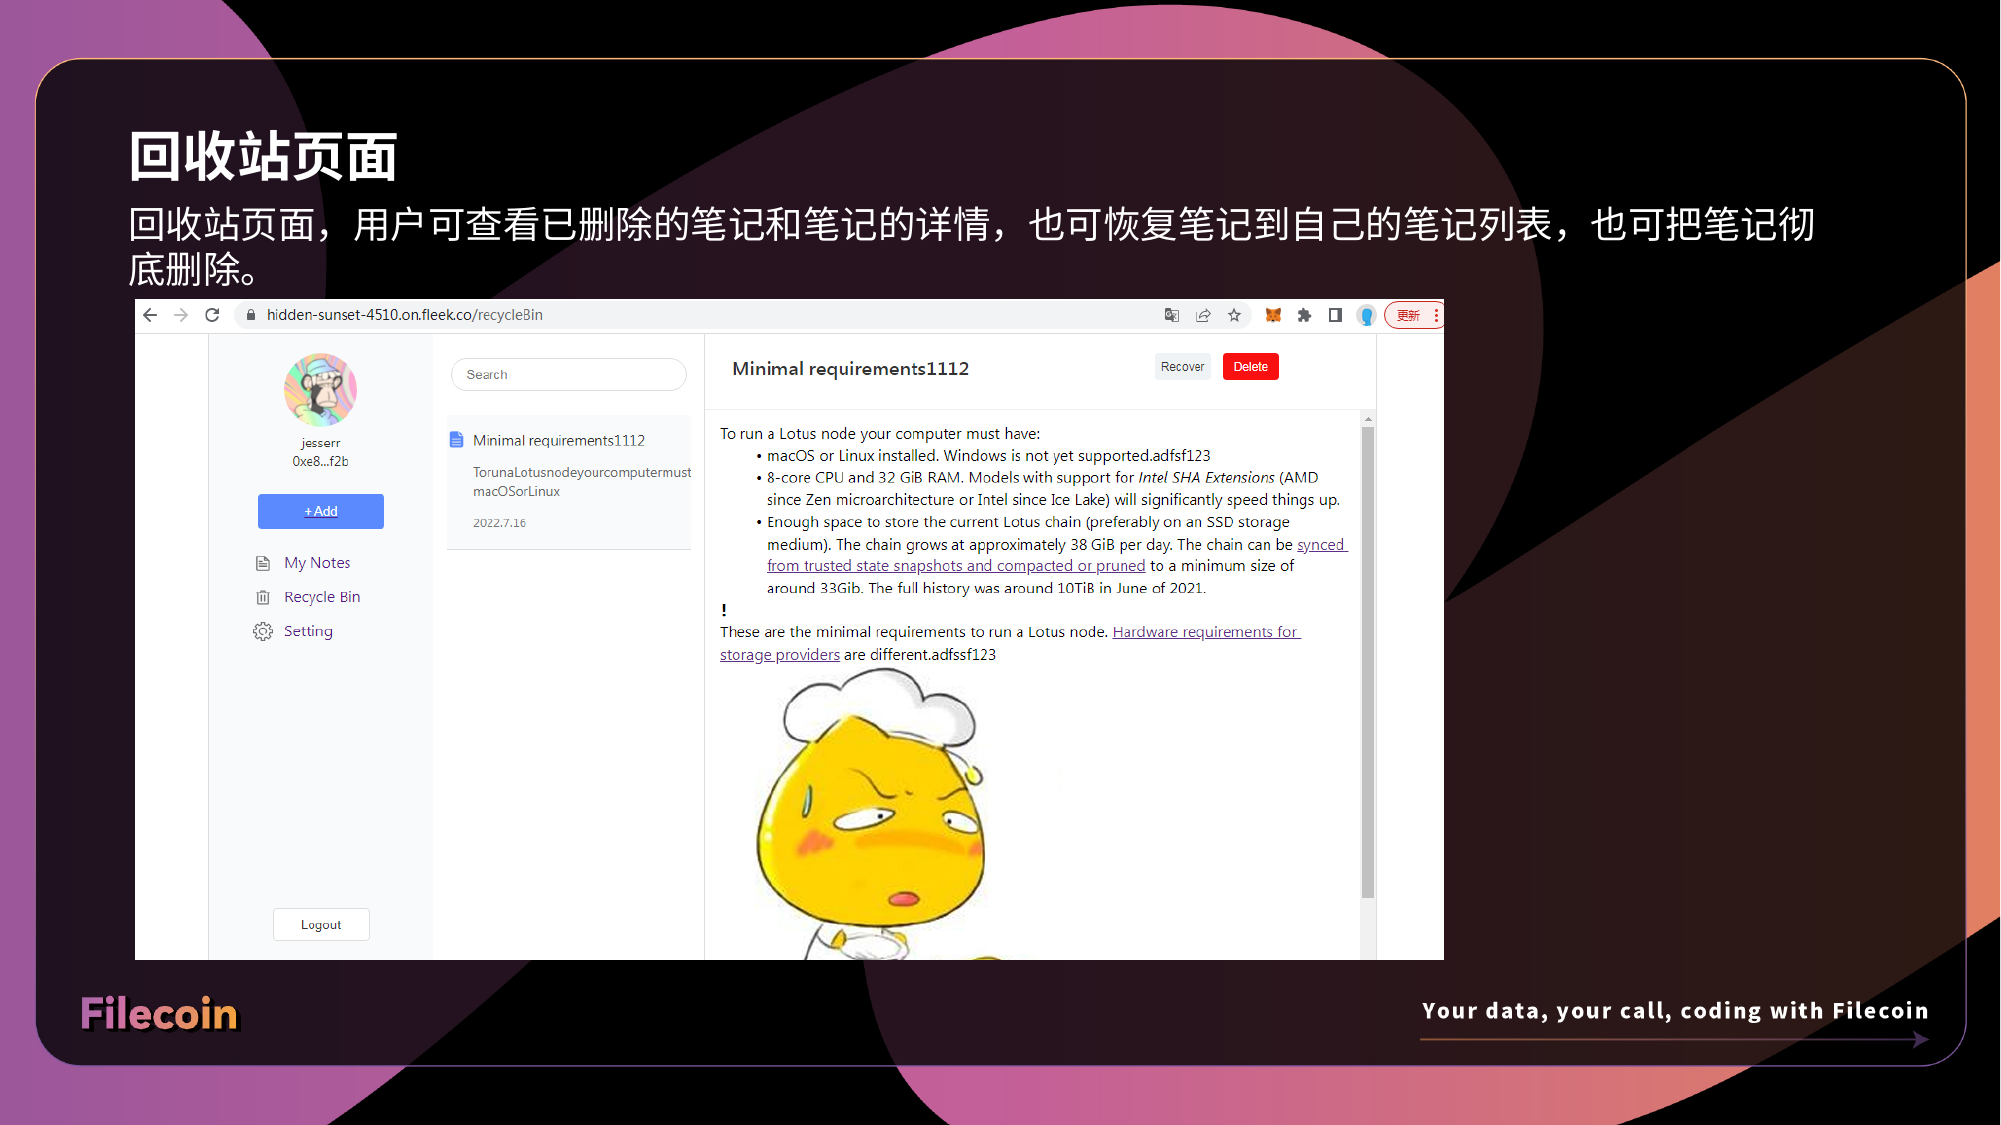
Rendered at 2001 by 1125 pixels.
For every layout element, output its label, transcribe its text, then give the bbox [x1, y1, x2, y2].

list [135, 299, 1444, 960]
text_box 回收站页面，用户可查看已删除的笔记和笔记的详情，也可恢复笔记到自己的笔记列表，也可把笔记彻底删除。 [113, 193, 1868, 298]
title 回收站页面 [113, 113, 1885, 204]
picture [0, 0, 2001, 1125]
